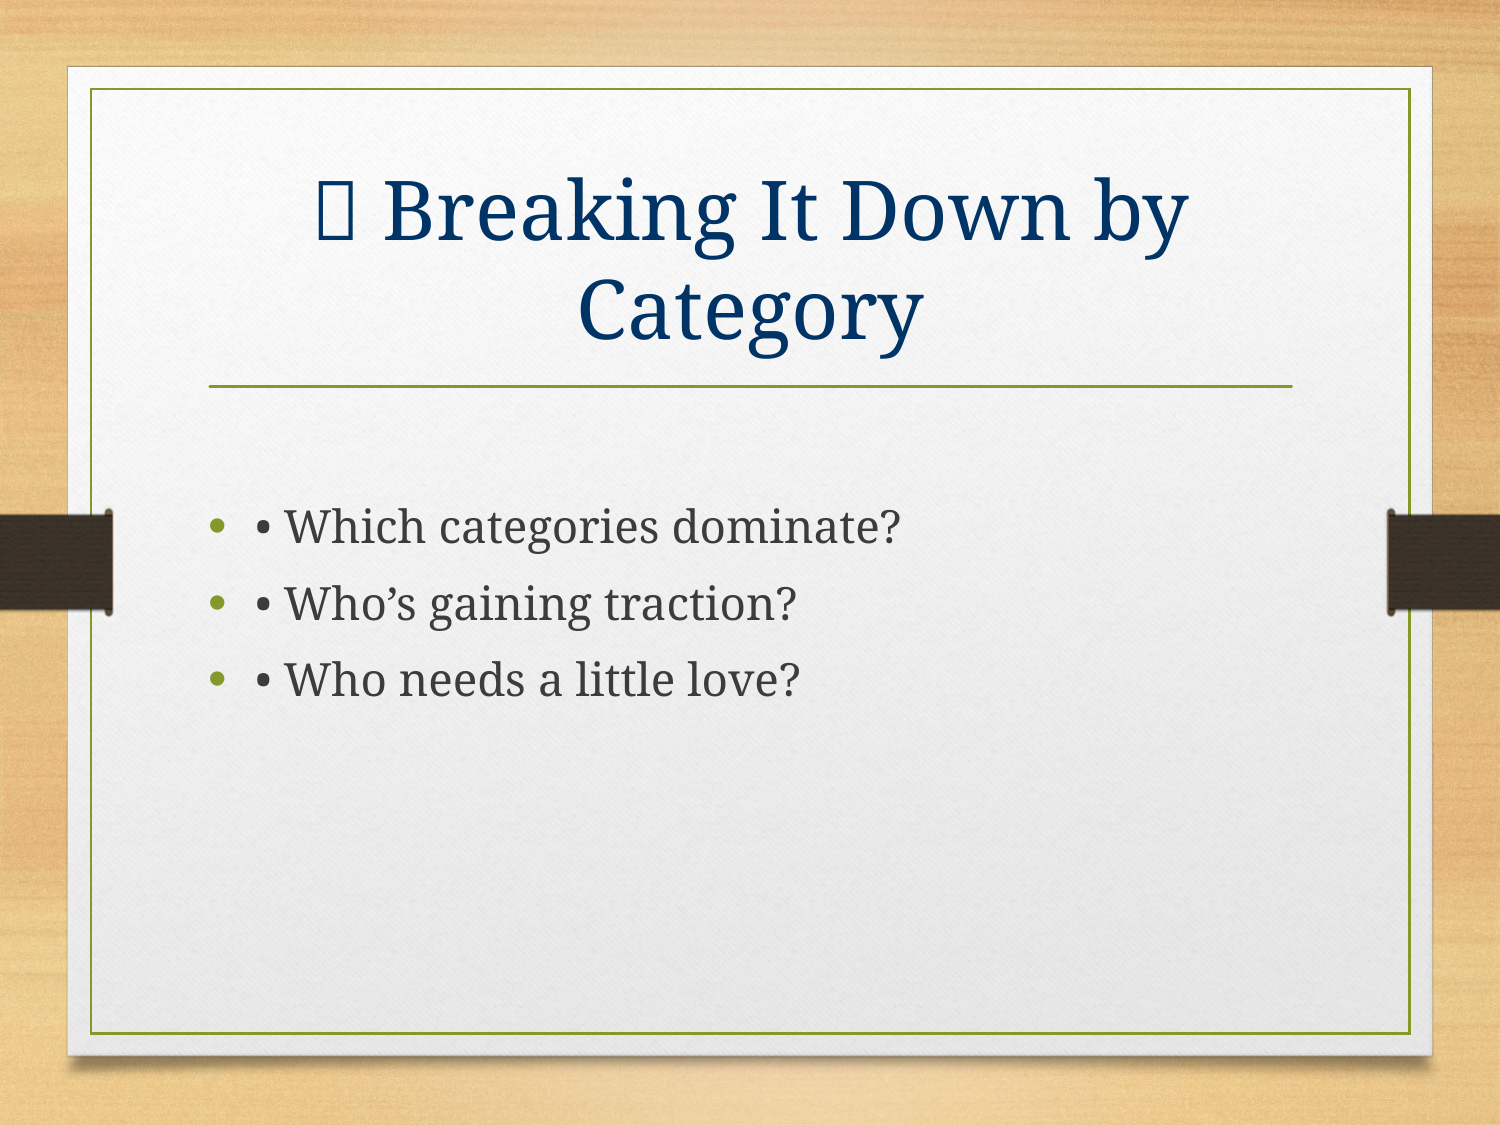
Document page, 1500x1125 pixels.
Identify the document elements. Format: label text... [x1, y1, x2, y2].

title 🧩 Breaking It Down by Category [193, 150, 1309, 365]
picture [0, 0, 1500, 1125]
list • Which categories dominate? • Who’s gaining traction? • Who needs a little love? [193, 408, 1309, 974]
